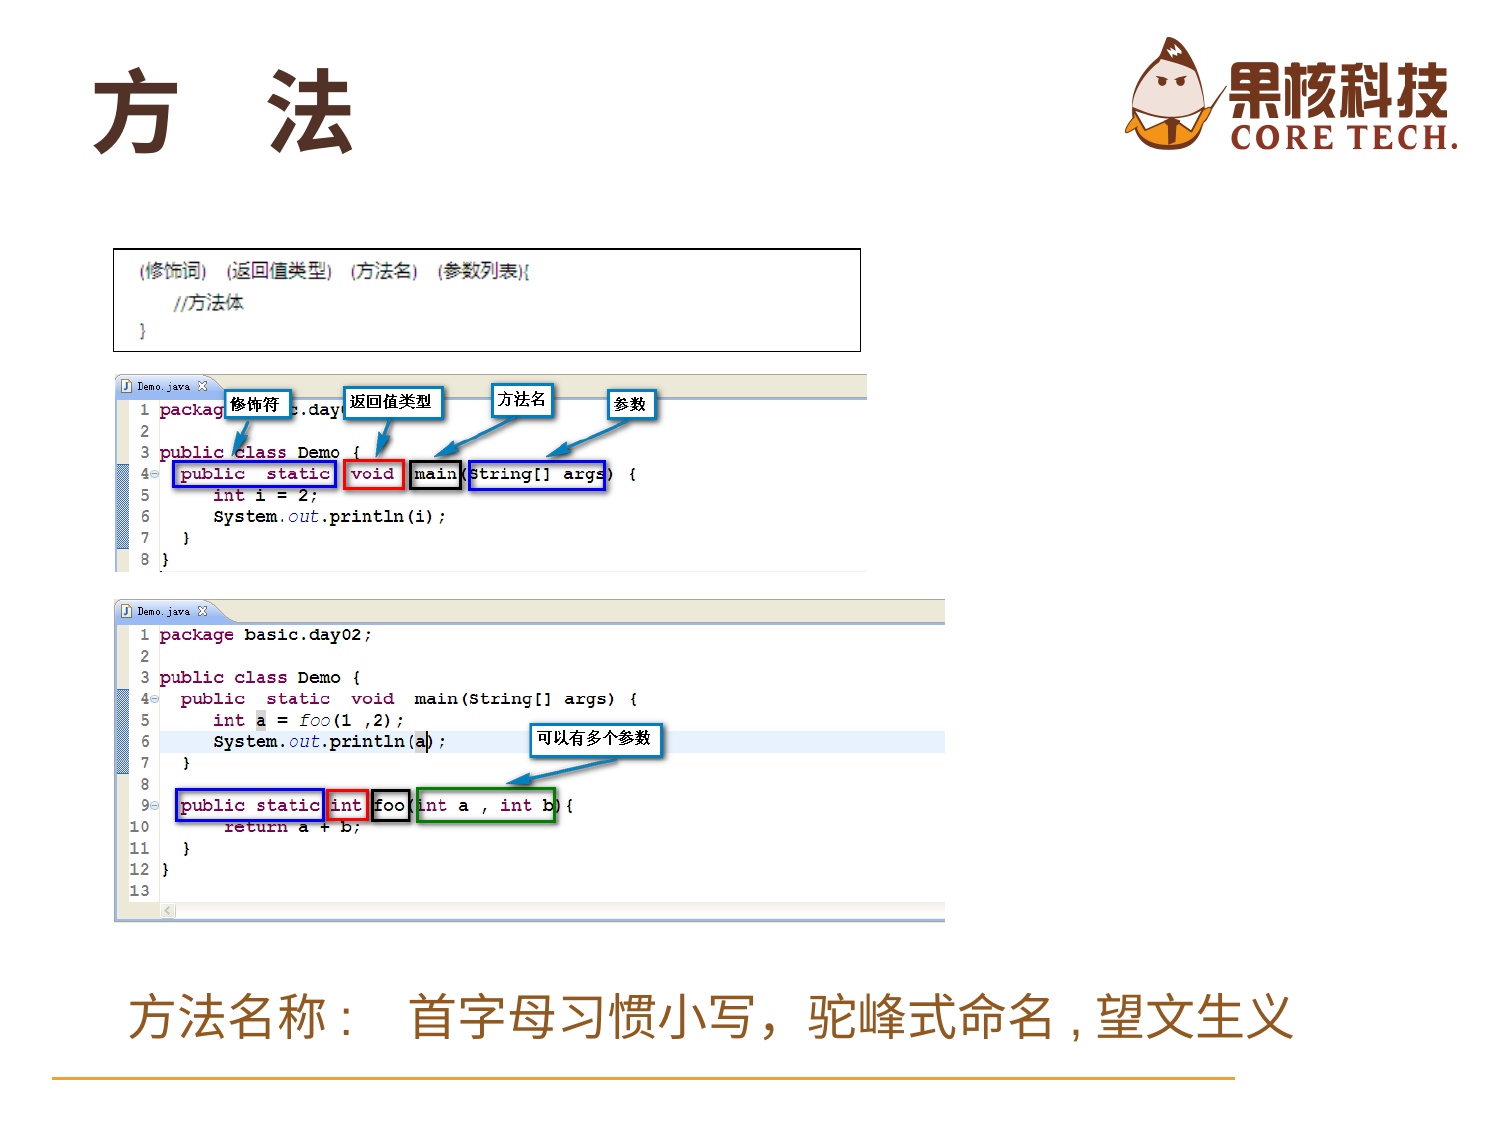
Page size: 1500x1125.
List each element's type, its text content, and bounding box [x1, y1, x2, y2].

text_box 方法名称: 首字母习惯小写，驼峰式命名,望文生义 [112, 977, 1425, 1053]
picture [114, 249, 860, 352]
picture [1125, 37, 1457, 150]
picture [114, 599, 946, 924]
title 方 法 [74, 44, 1101, 176]
picture [114, 374, 867, 572]
